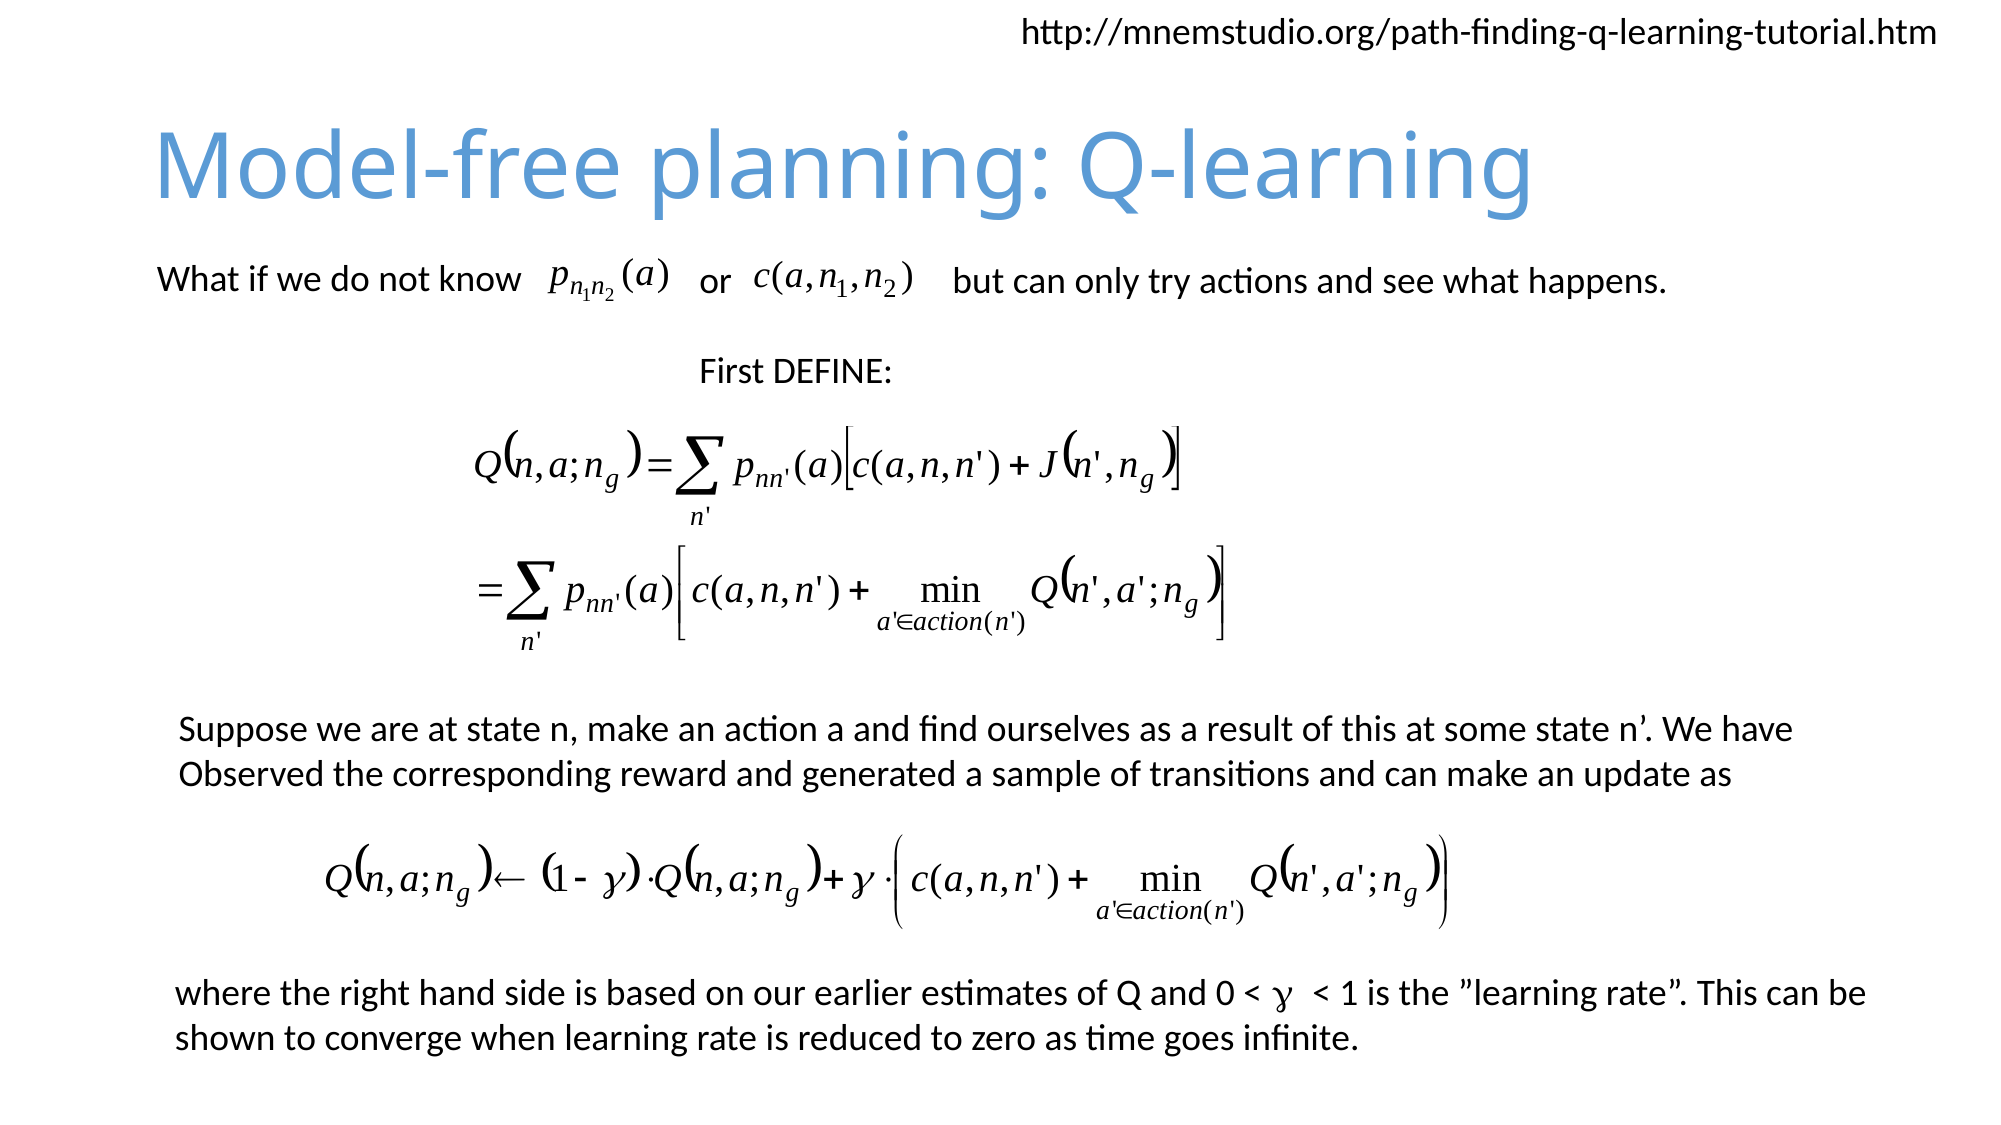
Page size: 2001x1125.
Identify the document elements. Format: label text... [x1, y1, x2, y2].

text_box http://mnemstudio.org/path-finding-q-learning-tutorial.htm [1006, 0, 1954, 59]
text_box where the right hand side is based on our earlier estimates of Q and 0 < g < 1 is the ”learning rate”. This can be shown to converge when learning rate is reduced to zero as time goes infinite. [160, 960, 1882, 1066]
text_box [318, 823, 1459, 940]
text_box What if we do not know [142, 246, 538, 306]
text_box Suppose we are at state n, make an action a and find ourselves as a result of this at some state n’. We have Observed the corresponding reward and generated a sample of transitions and can make an update as [163, 696, 1811, 801]
text_box or but can only try actions and see what happens. First DEFINE: [684, 248, 1693, 399]
title Model-free planning: Q-learning [137, 59, 1863, 278]
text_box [467, 426, 1240, 662]
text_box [538, 246, 678, 313]
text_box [746, 250, 921, 307]
